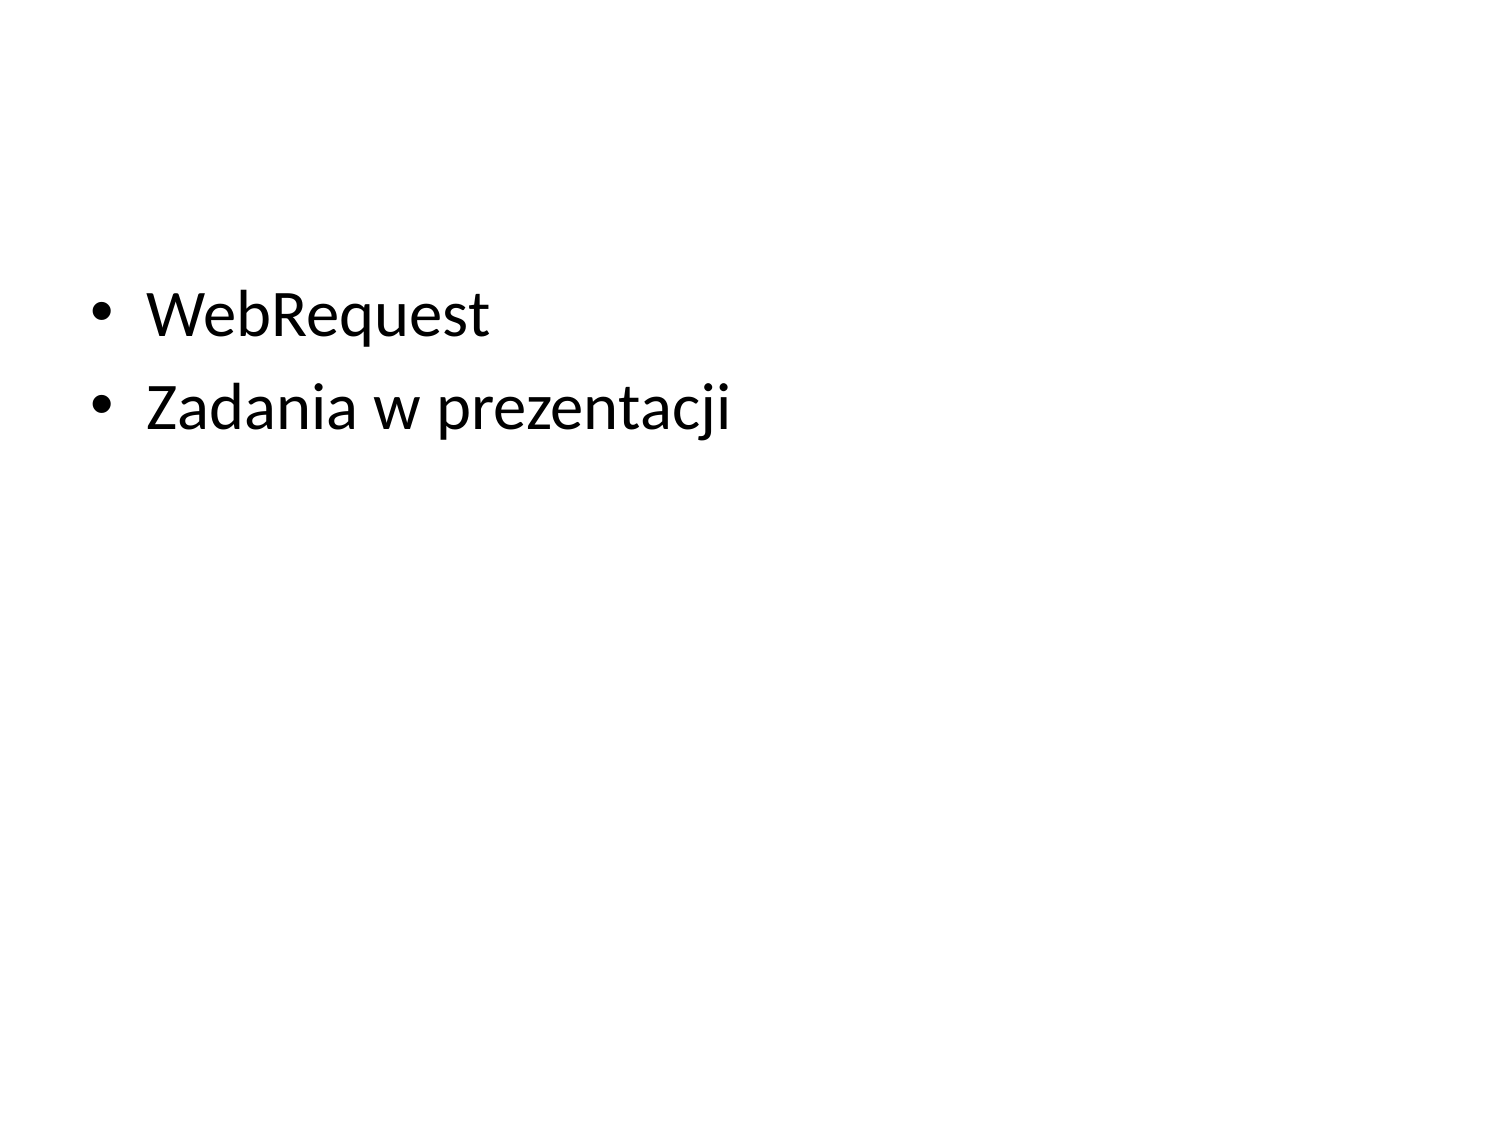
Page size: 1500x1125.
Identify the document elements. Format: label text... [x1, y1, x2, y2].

list WebRequest Zadania w prezentacji [75, 262, 1425, 1005]
